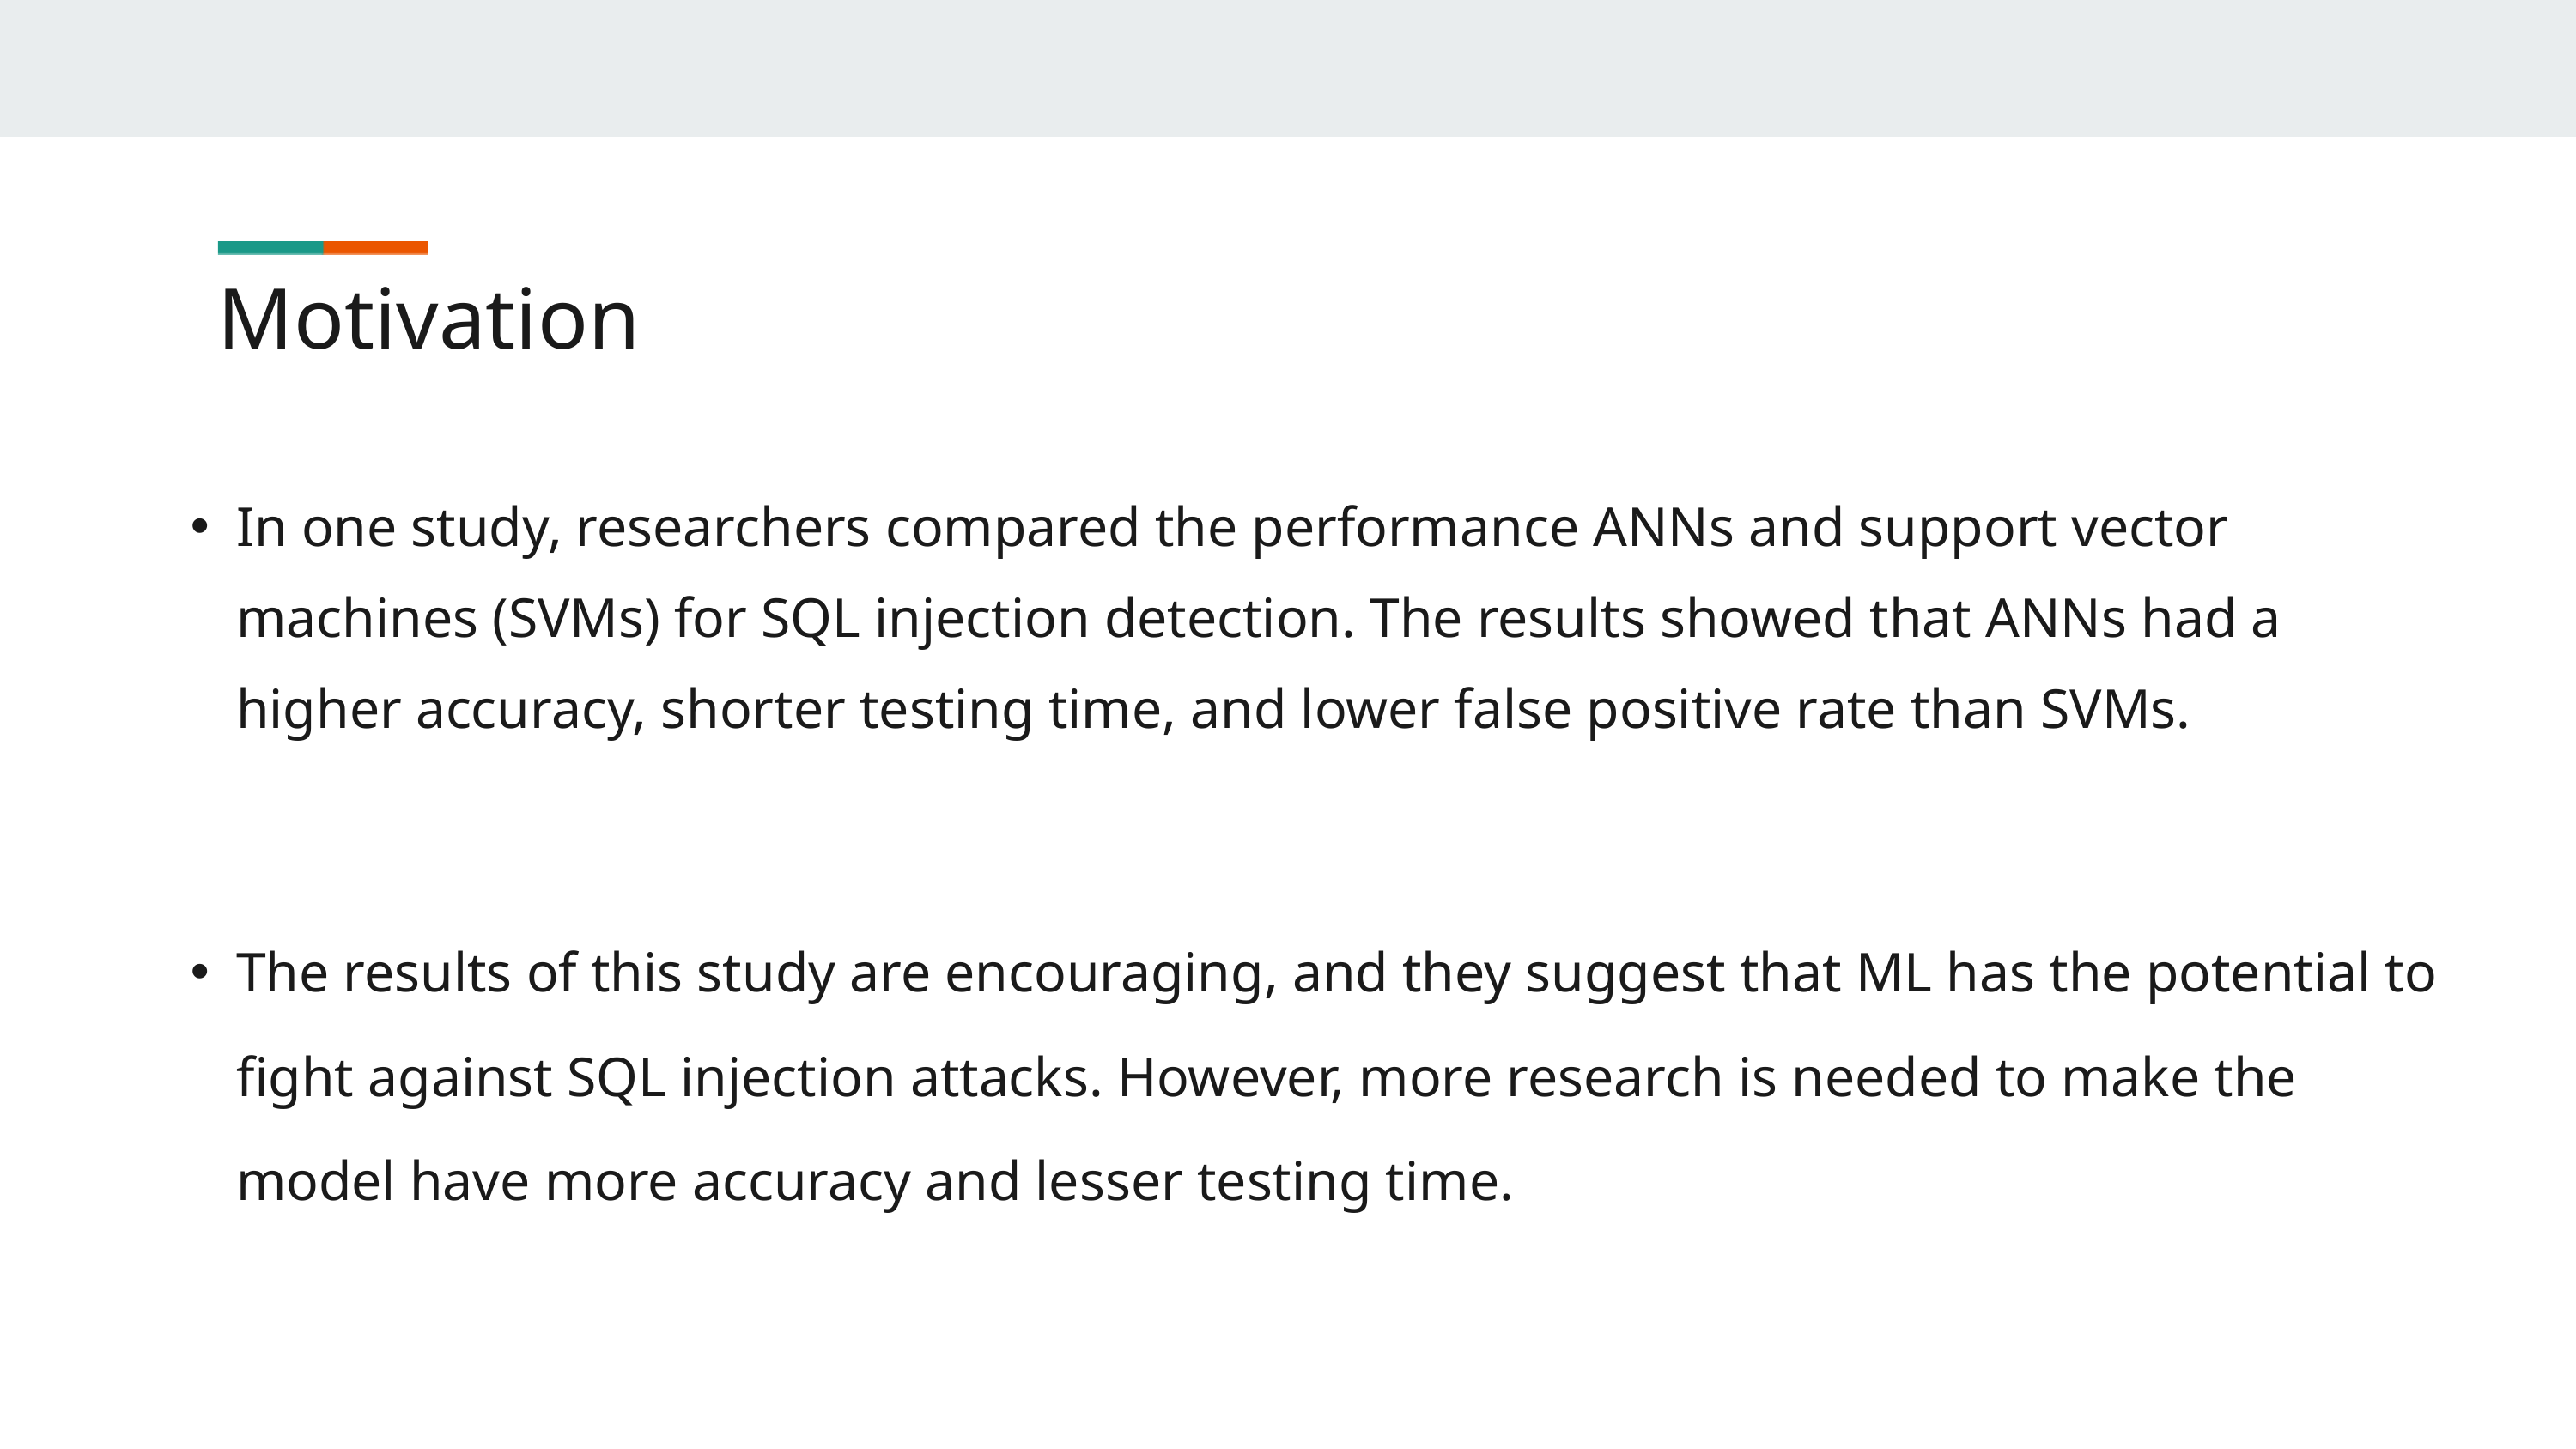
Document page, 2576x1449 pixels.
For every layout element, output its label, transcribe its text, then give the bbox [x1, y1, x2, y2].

text_box Motivation [217, 264, 2359, 366]
text_box The results of this study are encouraging, and they suggest that ML has the potential to fight against SQL injection attacks. However, more research is needed to make the model have more accuracy and lesser testing time. [144, 899, 2459, 1211]
text_box [217, 241, 428, 255]
text_box In one study, researchers compared the performance ANNs and support vector machines (SVMs) for SQL injection detection. The results showed that ANNs had a higher accuracy, shorter testing time, and lower false positive rate than SVMs. [144, 465, 2432, 740]
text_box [0, 0, 2576, 138]
